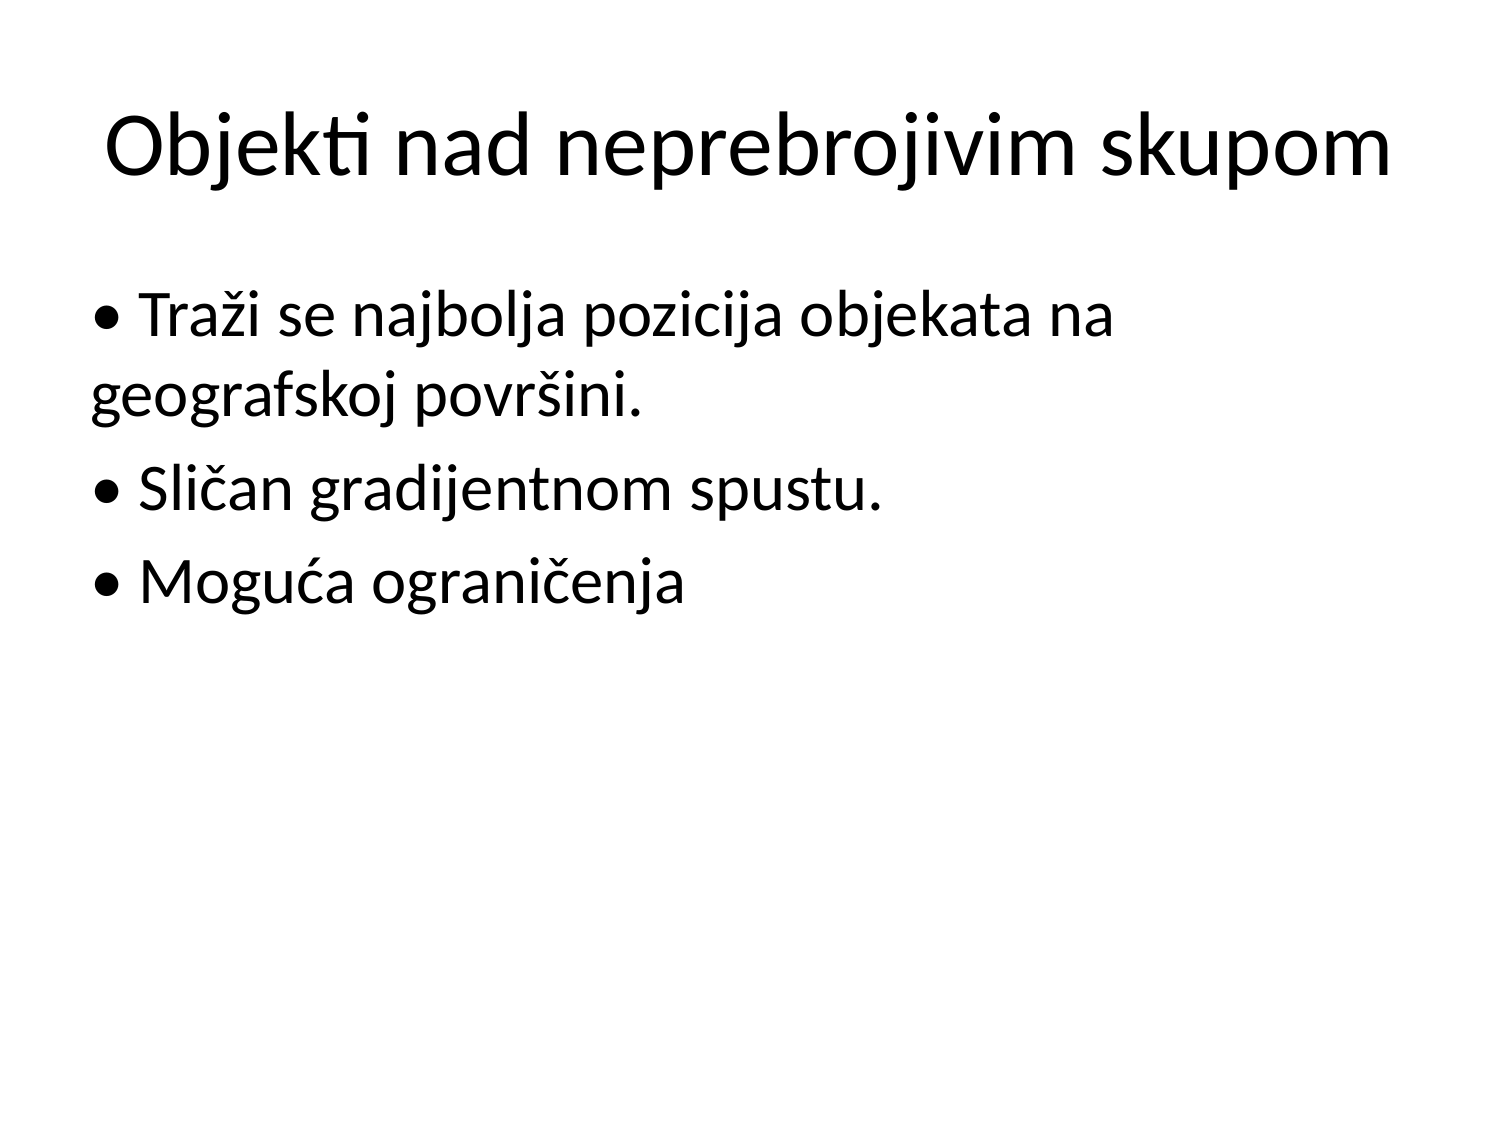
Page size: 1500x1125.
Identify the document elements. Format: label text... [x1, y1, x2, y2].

title Objekti nad neprebrojivim skupom [75, 45, 1425, 233]
list • Traži se najbolja pozicija objekata na geografskoj površini. • Sličan gradijentnom spustu. • Moguća ograničenja [75, 262, 1425, 1005]
